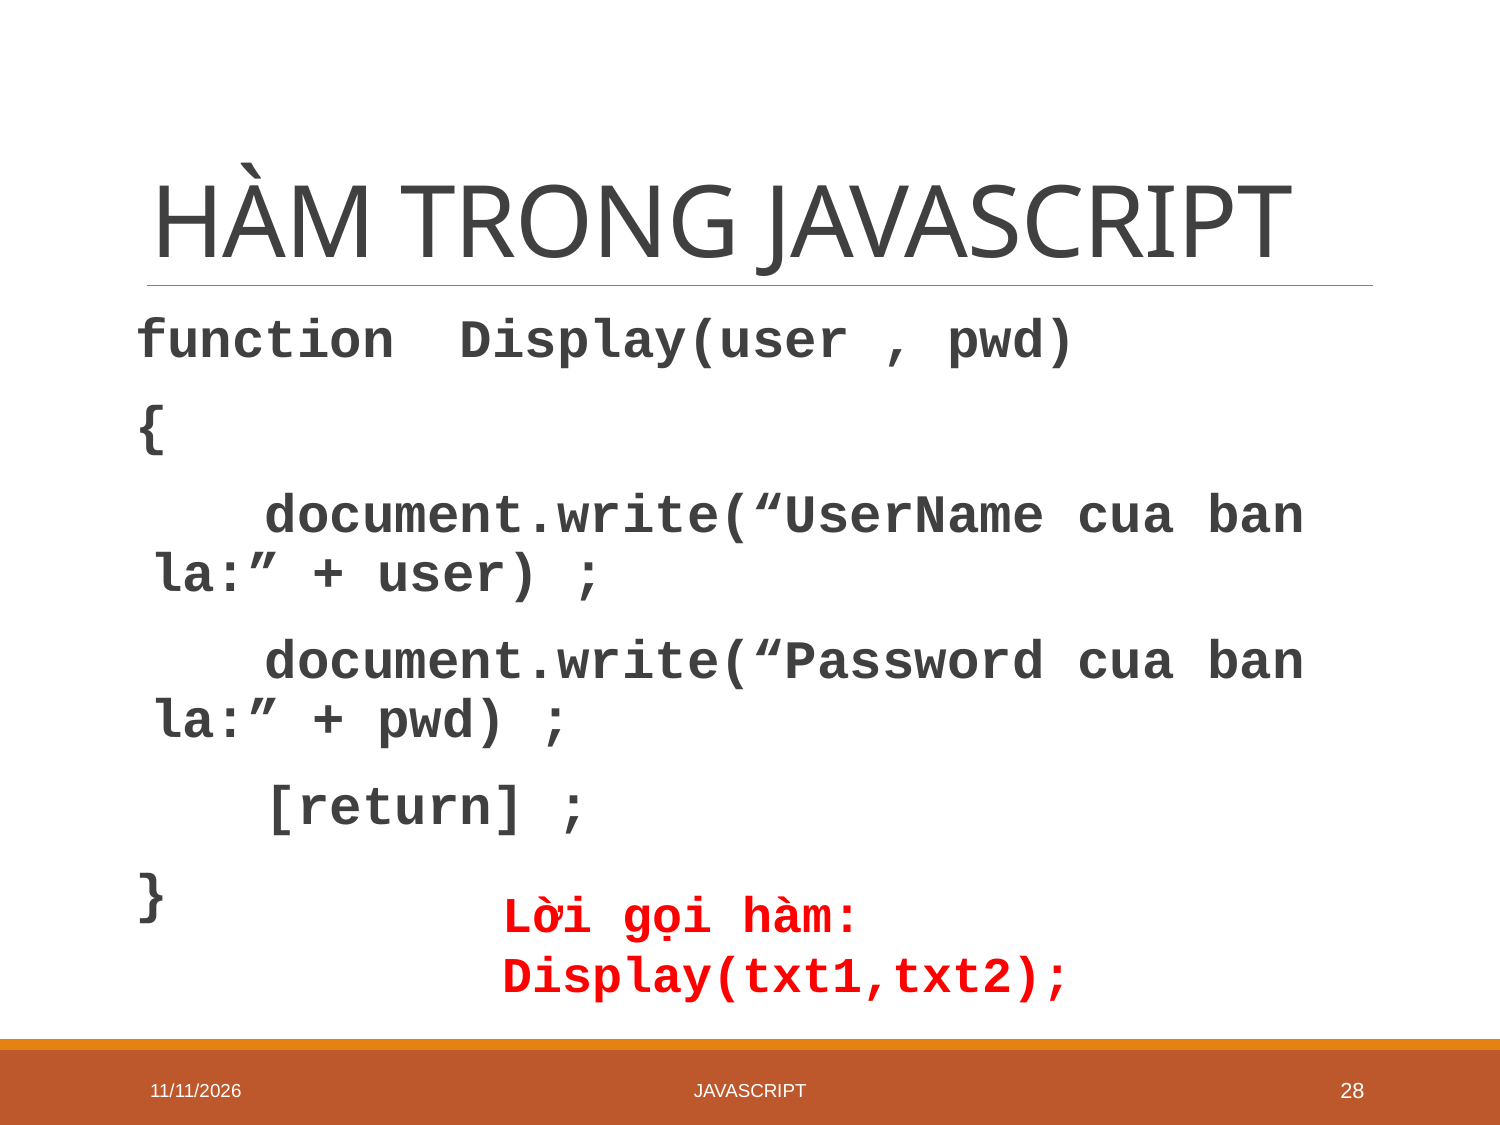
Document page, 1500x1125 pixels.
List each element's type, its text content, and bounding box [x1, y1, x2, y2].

footer JavaScript [453, 1059, 1047, 1120]
title HÀM TRONG JAVASCRIPT [135, 47, 1373, 285]
text_box Lời gọi hàm: Display(txt1,txt2); [487, 874, 1325, 1010]
list function Display(user , pwd) { document.write(“UserName cua ban la:” + user) ; document.write(“Password cua ban la:” + pwd) ; [return] ; } [135, 302, 1373, 963]
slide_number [135, 1059, 440, 1120]
slide_number 28 [1218, 1059, 1380, 1120]
